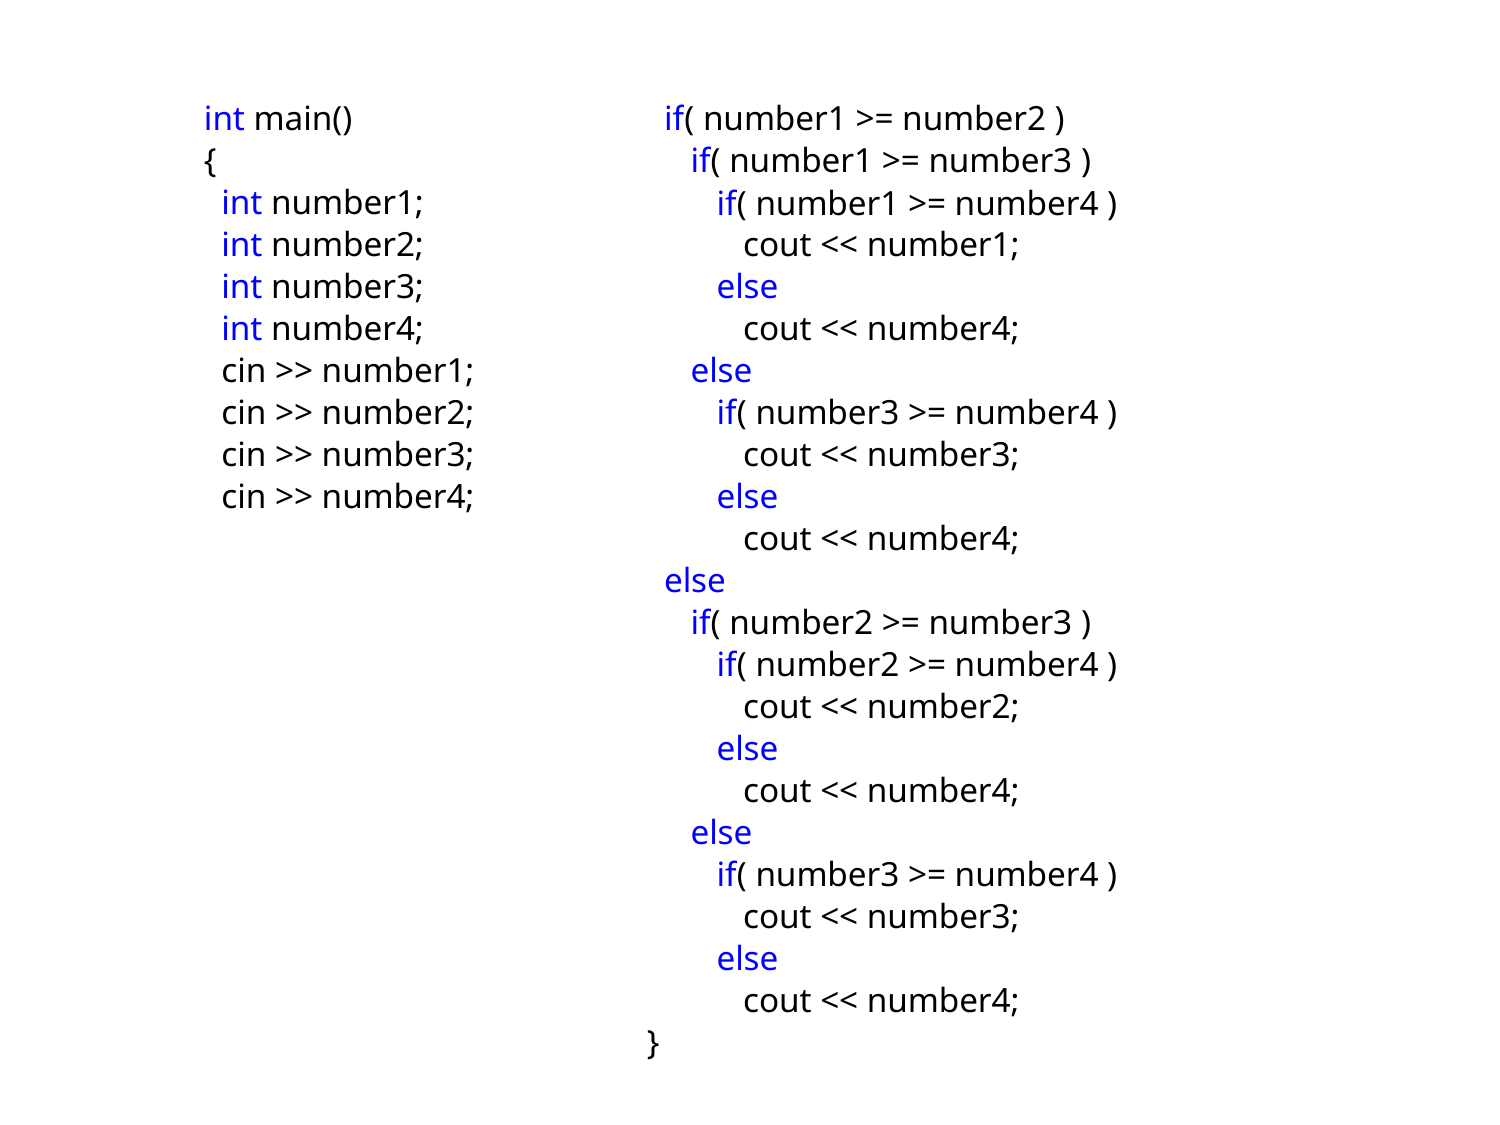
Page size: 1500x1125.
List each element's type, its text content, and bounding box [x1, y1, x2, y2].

list int main() { int number1; int number2; int number3; int number4; cin >> number1; cin >> number2; cin >> number3; cin >> number4; [188, 89, 574, 534]
list if( number1 >= number2 ) if( number1 >= number3 ) if( number1 >= number4 ) cout << number1; else cout << number4; else if( number3 >= number4 ) cout << number3; else cout << number4; else if( number2 >= number3 ) if( number2 >= number4 ) cout << number2; else cout << number4; else if( number3 >= number4 ) cout << number3; else cout << number4; } [631, 89, 1312, 1065]
